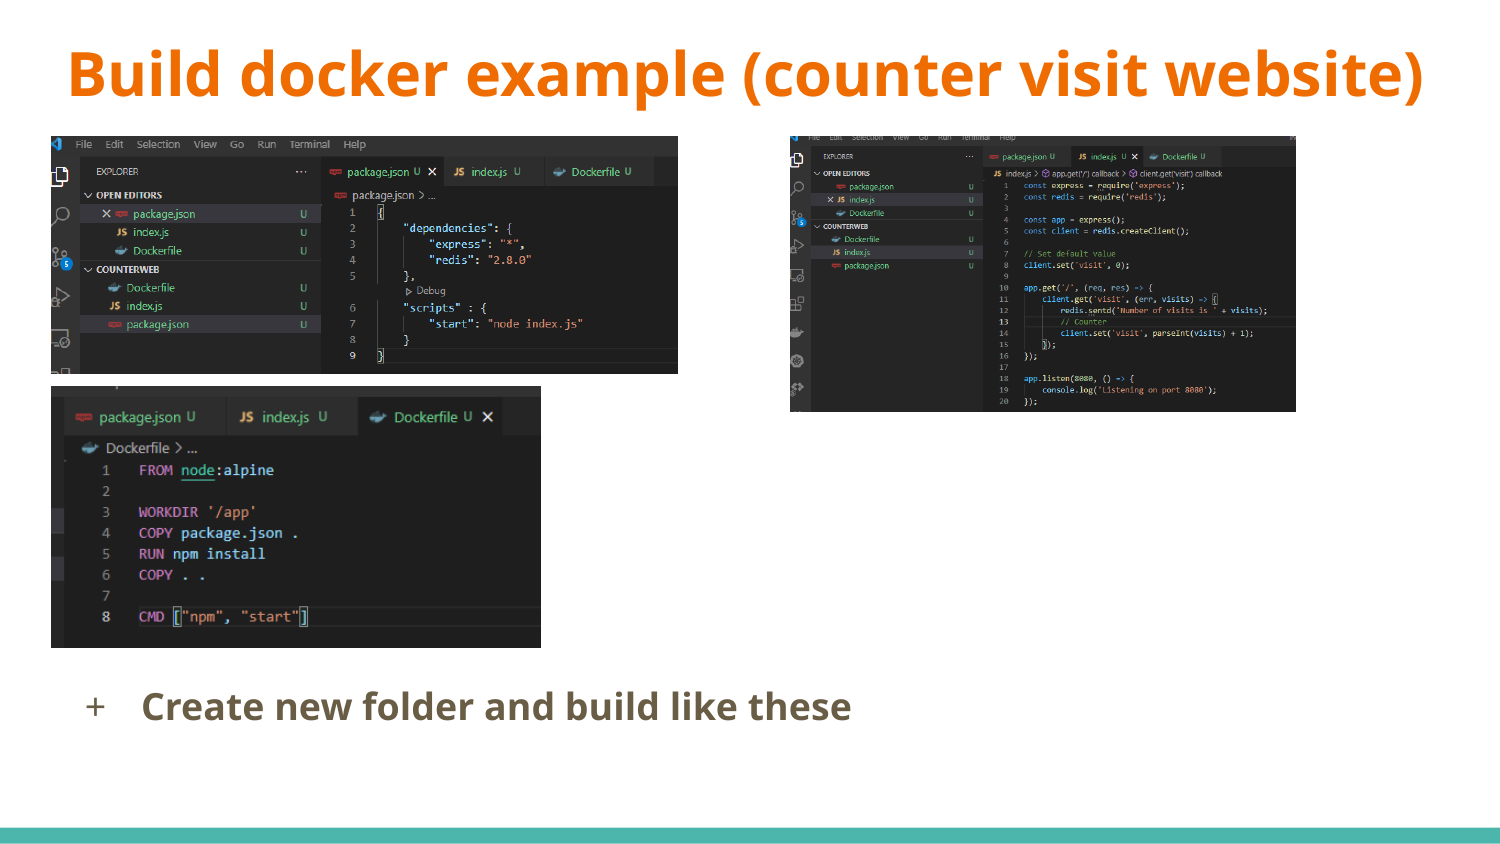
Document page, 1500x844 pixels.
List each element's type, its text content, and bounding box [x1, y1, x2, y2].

title Build docker example (counter visit website) [51, 20, 1449, 137]
picture [50, 386, 541, 649]
picture [50, 135, 678, 374]
list Create new folder and build like these [51, 661, 1116, 749]
picture [790, 136, 1296, 412]
